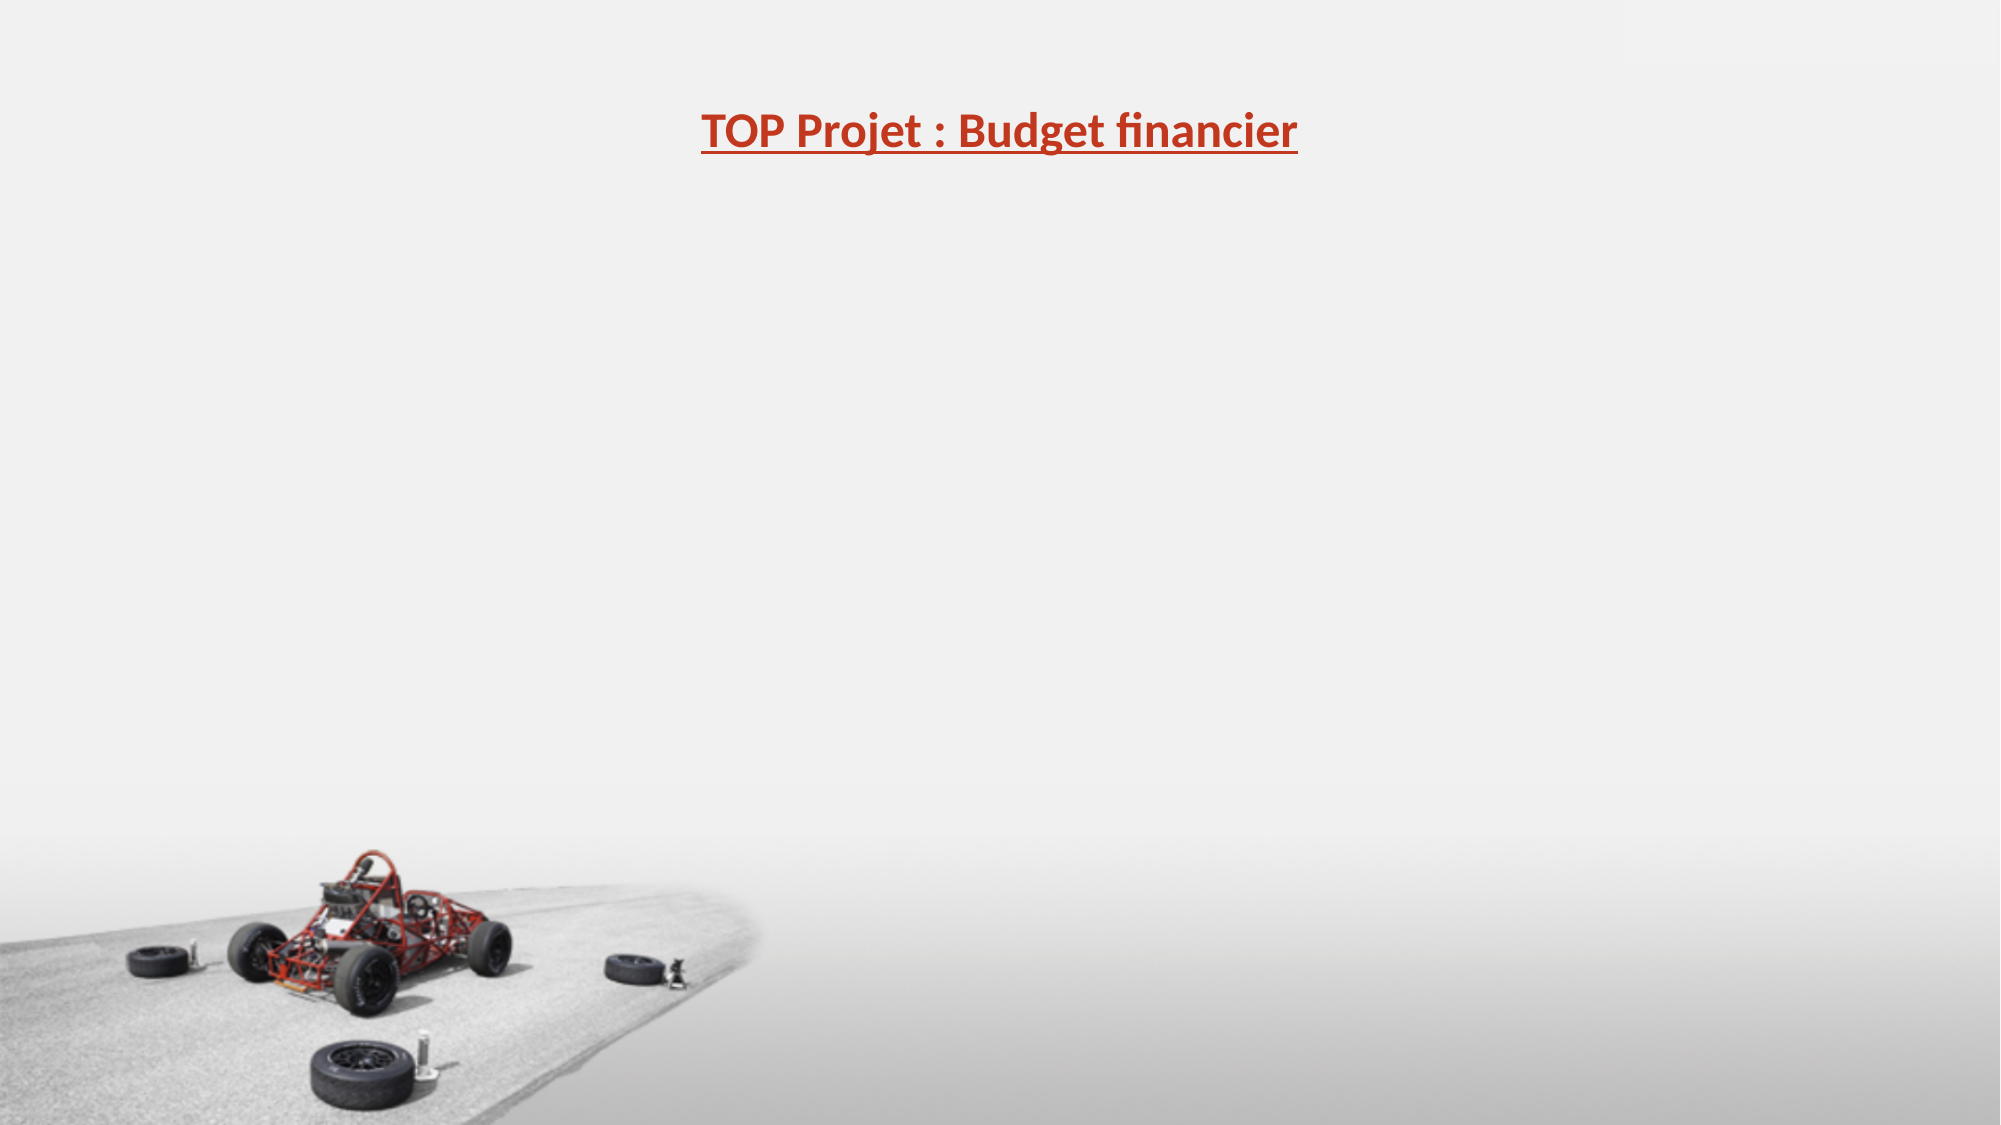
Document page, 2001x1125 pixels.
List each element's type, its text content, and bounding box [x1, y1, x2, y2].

picture [0, 0, 2001, 1125]
text_box TOP Projet : Budget financier [0, 89, 2000, 165]
